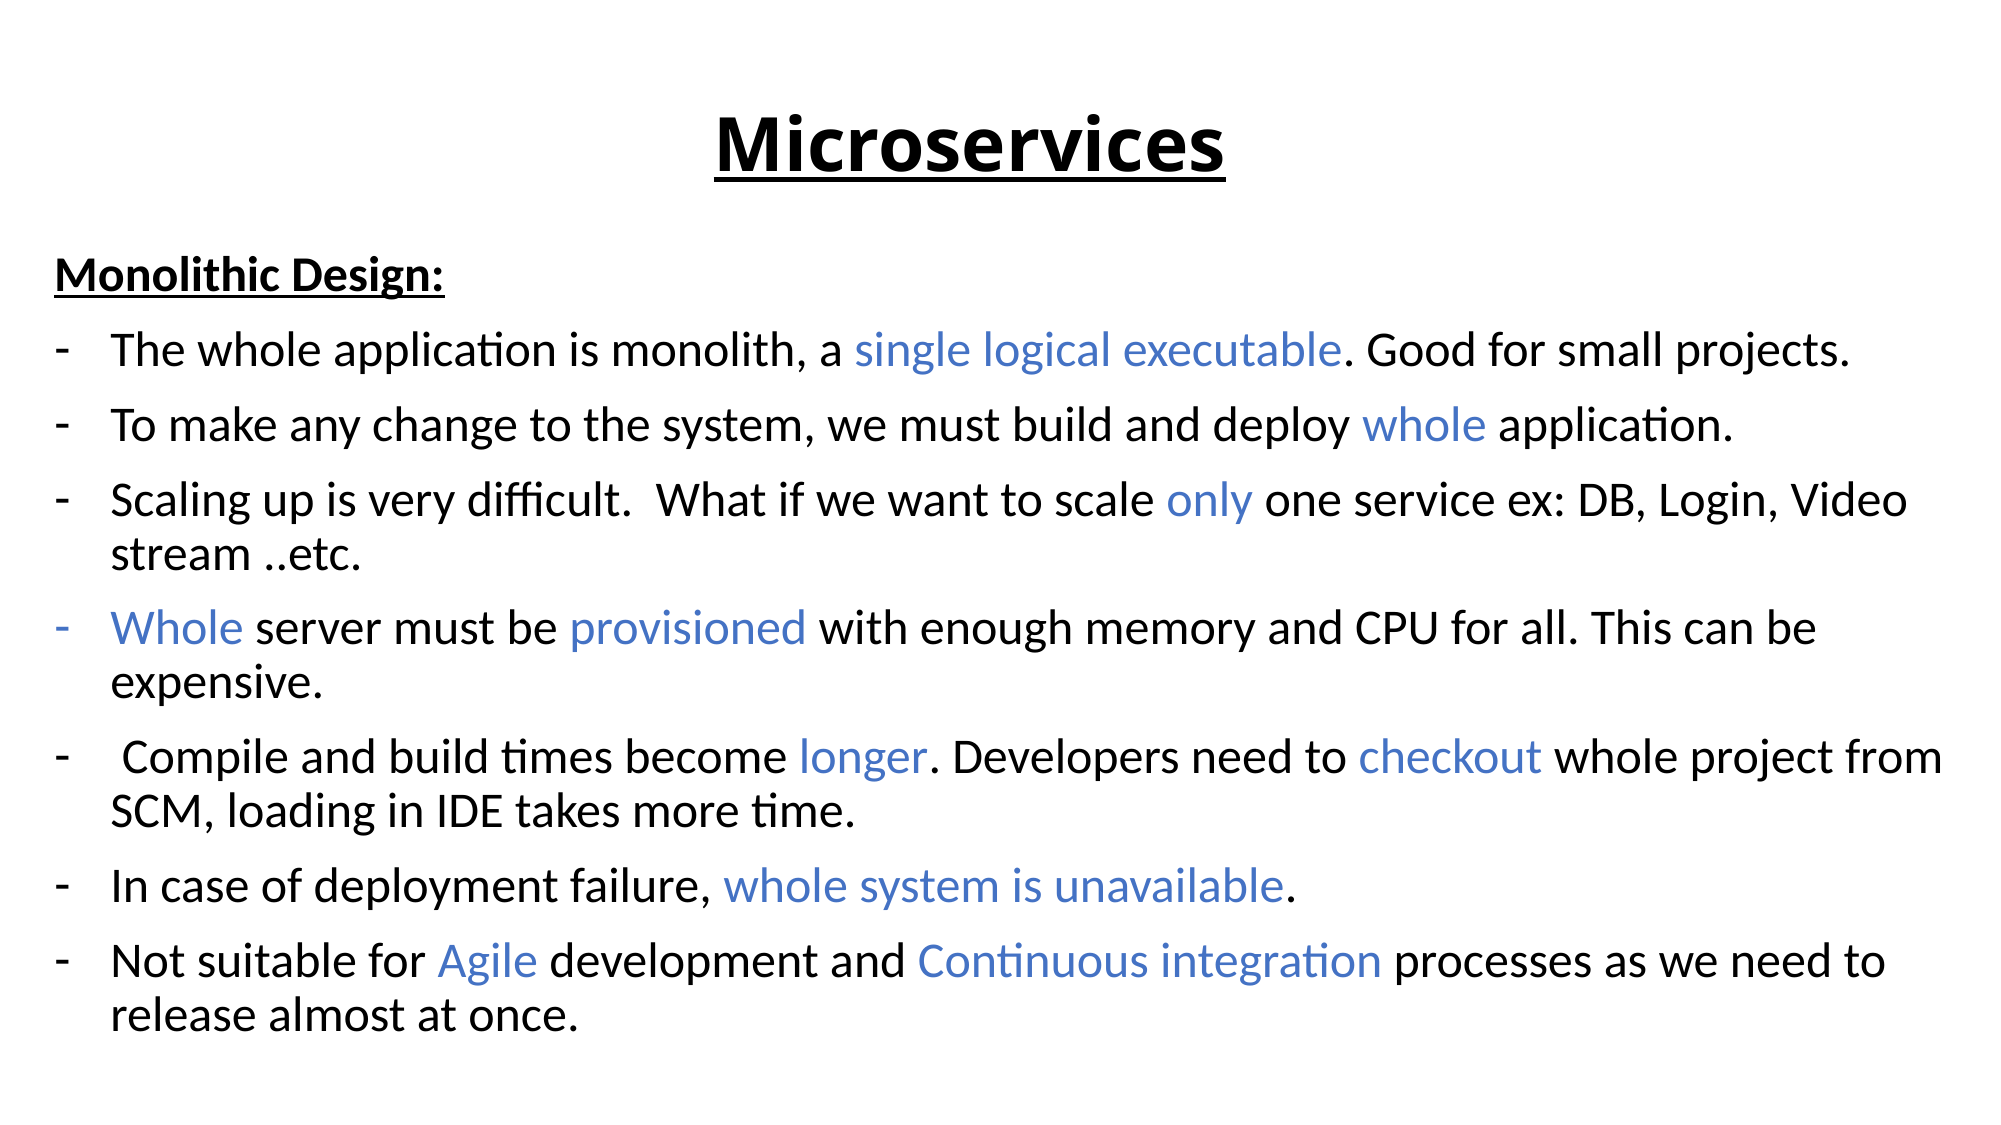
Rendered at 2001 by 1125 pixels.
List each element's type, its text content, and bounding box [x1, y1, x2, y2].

title Microservices [236, 53, 1704, 196]
subtitle Monolithic Design: The whole application is monolith, a single logical executable. Good for small projects. To make any change to the system, we must build and deploy whole application. Scaling up is very difficult. What if we want to scale only one service ex: DB, Login, Video stream ..etc. Whole server must be provisioned with enough memory and CPU for all. This can be expensive. Compile and build times become longer. Developers need to checkout whole project from SCM, loading in IDE takes more time. In case of deployment failure, whole system is unavailable. Not suitable for Agile development and Continuous integration processes as we need to release almost at once. [39, 240, 1979, 1114]
